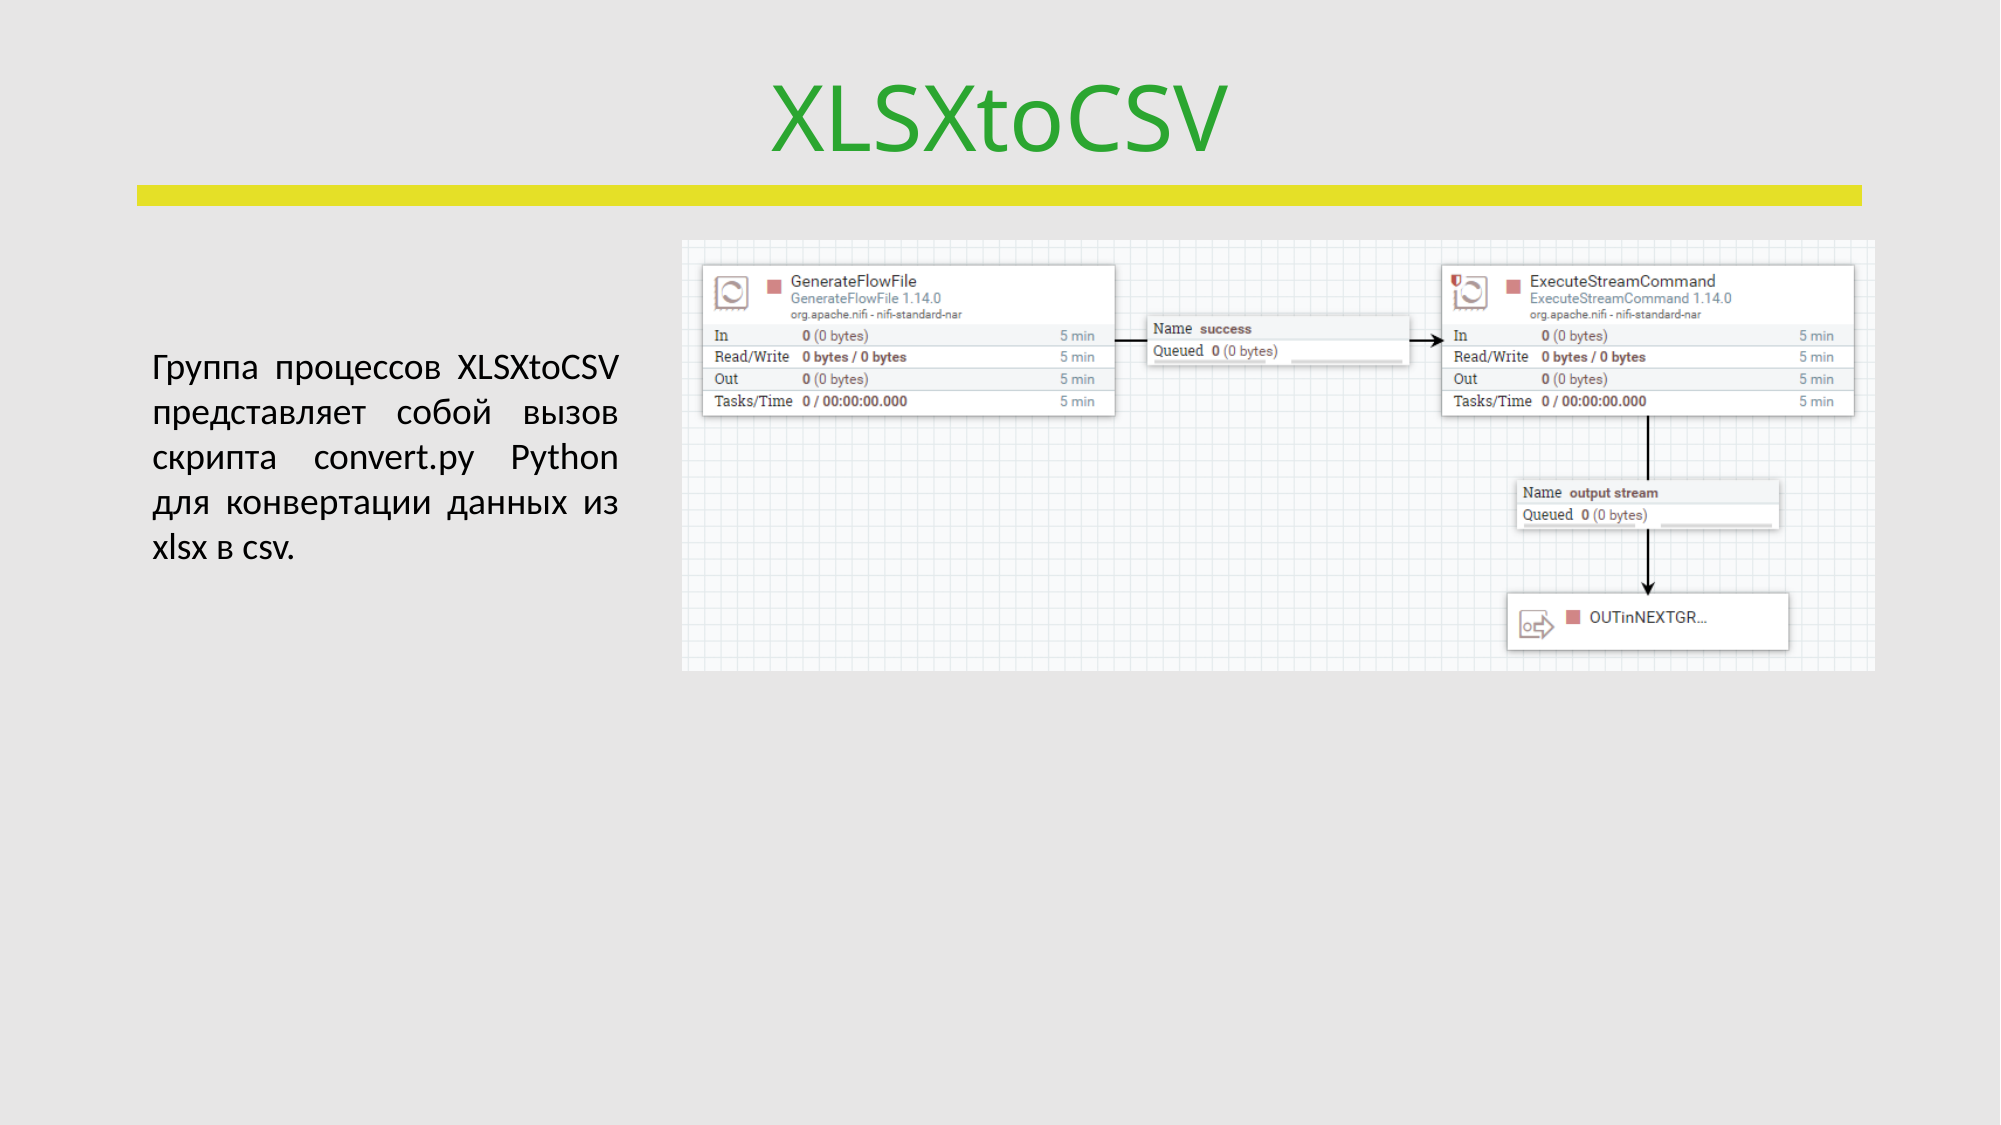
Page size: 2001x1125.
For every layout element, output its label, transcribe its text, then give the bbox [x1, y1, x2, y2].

title XLSXtoCSV [137, 59, 1863, 184]
text_box Группа процессов XLSXtoCSV представляет собой вызов скрипта convert.py Python для конвертации данных из xlsx в csv. [137, 334, 635, 575]
picture [682, 240, 1875, 671]
